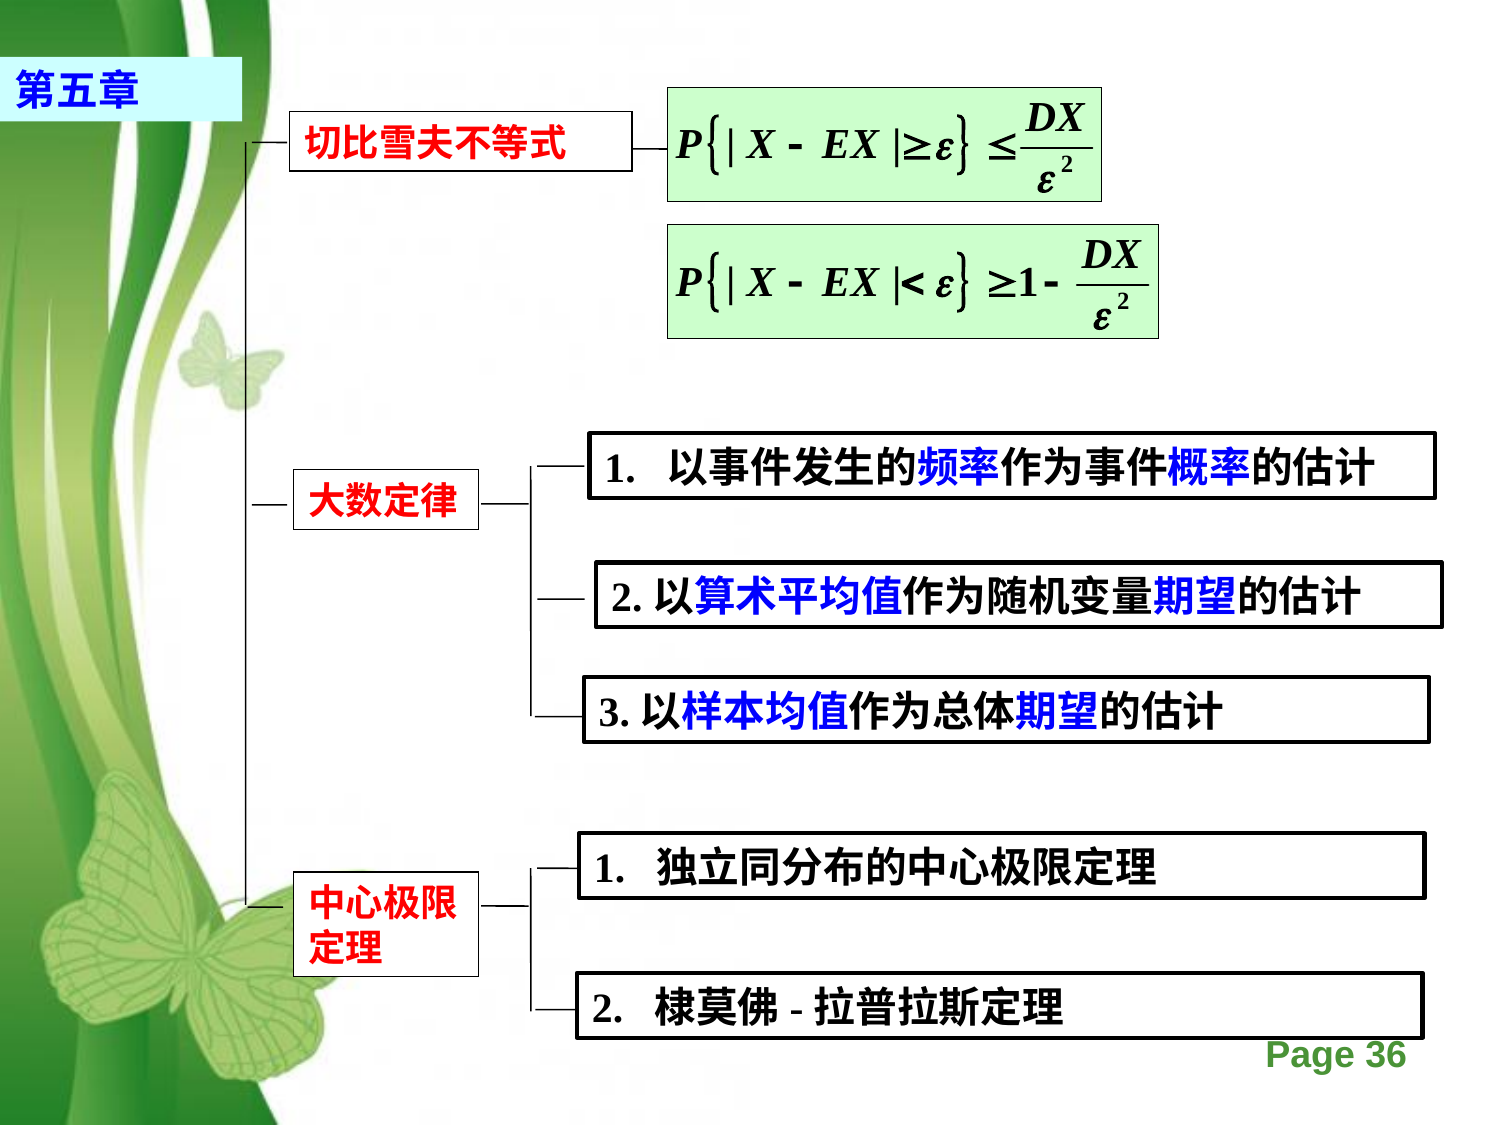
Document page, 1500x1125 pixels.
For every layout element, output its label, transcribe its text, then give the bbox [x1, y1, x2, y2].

text_box 1. 以事件发生的频率作为事件概率的估计 [587, 431, 1437, 500]
text_box 切比雪夫不等式 [289, 111, 632, 172]
text_box 1. 独立同分布的中心极限定理 [577, 831, 1427, 900]
text_box 3.以样本均值作为总体期望的估计 [582, 675, 1431, 744]
picture [0, 0, 1500, 1125]
text_box 大数定律 [293, 469, 479, 530]
text_box 第五章 [0, 56, 243, 122]
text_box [666, 87, 1102, 202]
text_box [666, 224, 1160, 340]
text_box 2.以算术平均值作为随机变量期望的估计 [594, 560, 1444, 629]
text_box 中心极限定理 [293, 871, 479, 977]
text_box 2. 棣莫佛-拉普拉斯定理 [575, 971, 1425, 1040]
